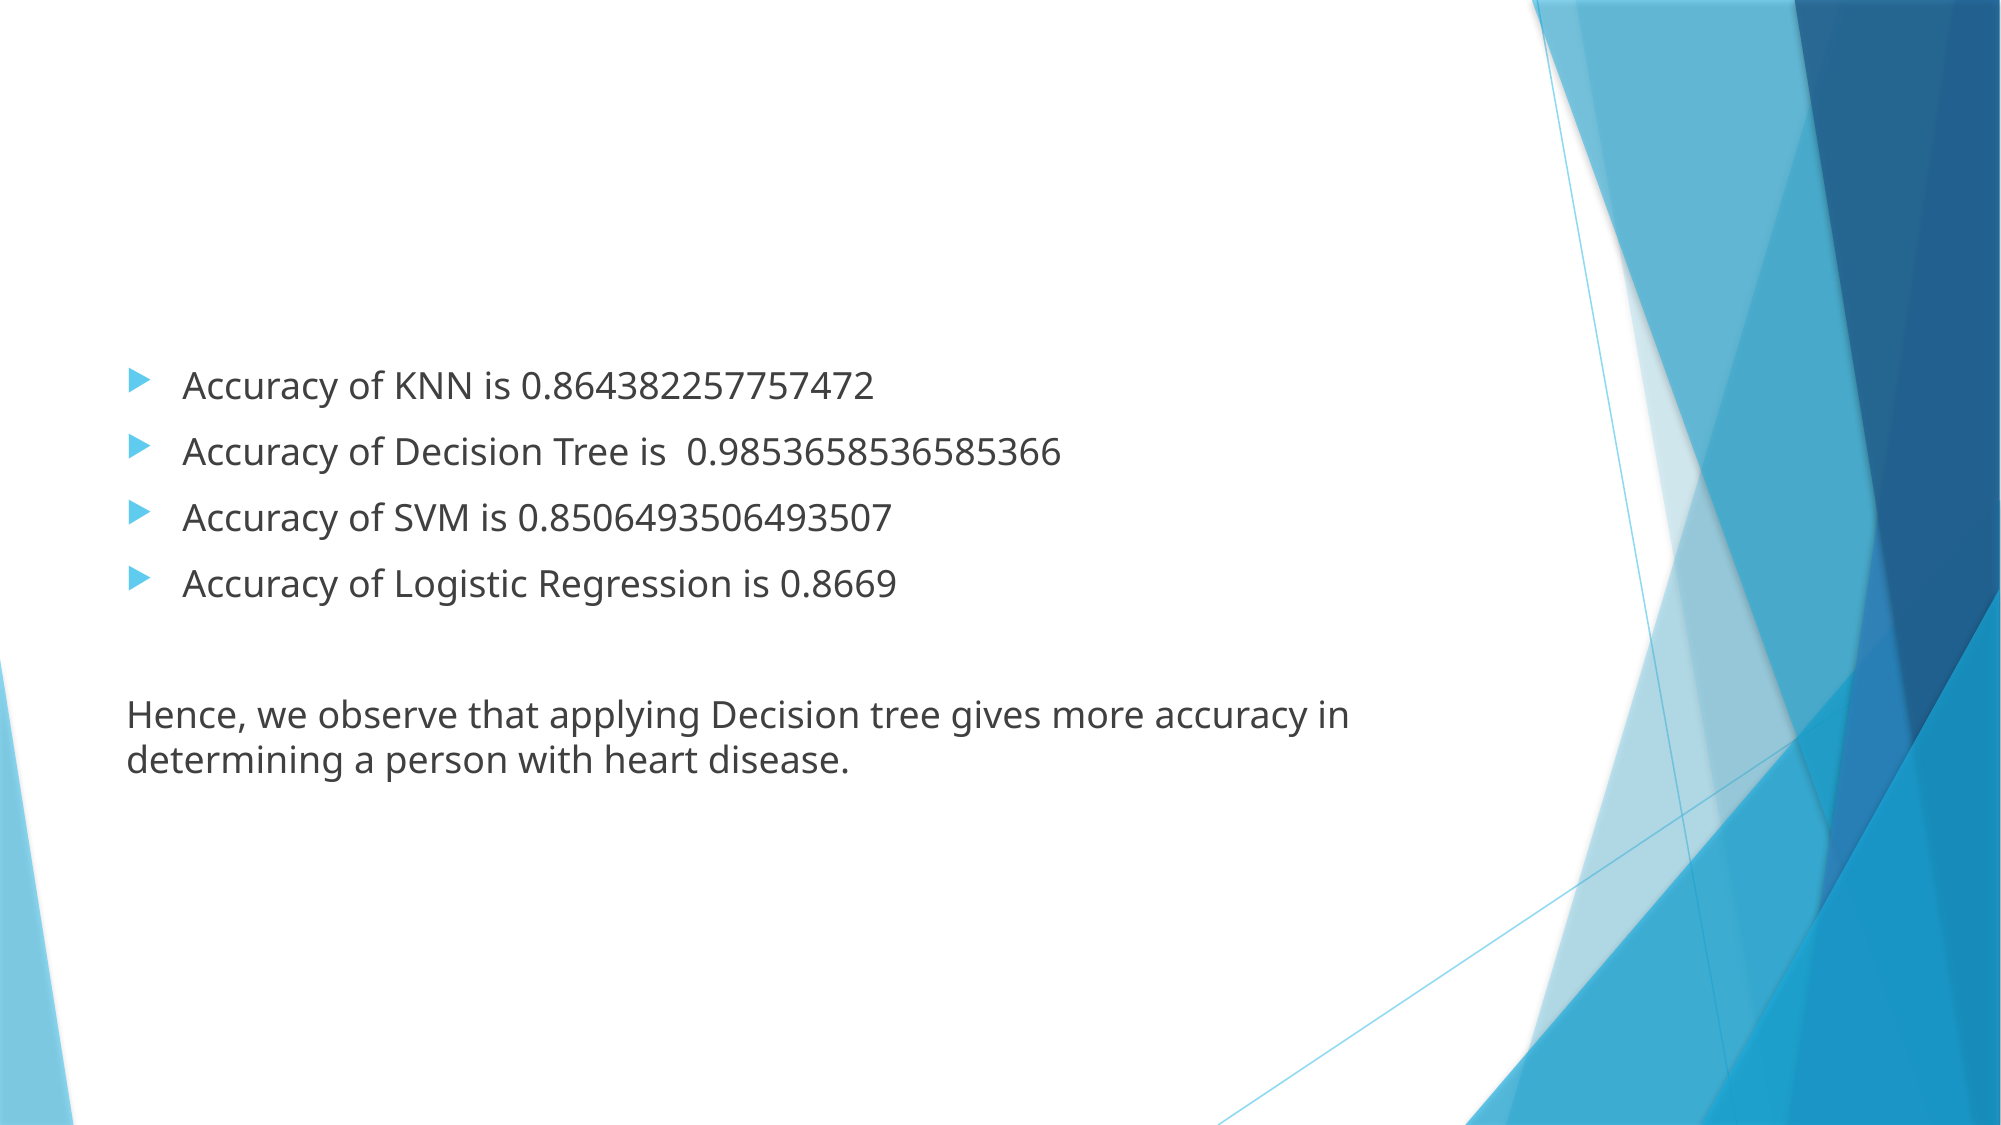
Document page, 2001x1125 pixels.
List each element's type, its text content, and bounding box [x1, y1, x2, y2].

list Accuracy of KNN is 0.864382257757472 Accuracy of Decision Tree is 0.9853658536585366 Accuracy of SVM is 0.8506493506493507 Accuracy of Logistic Regression is 0.8669 Hence, we observe that applying Decision tree gives more accuracy in determining a person with heart disease. [111, 354, 1522, 992]
